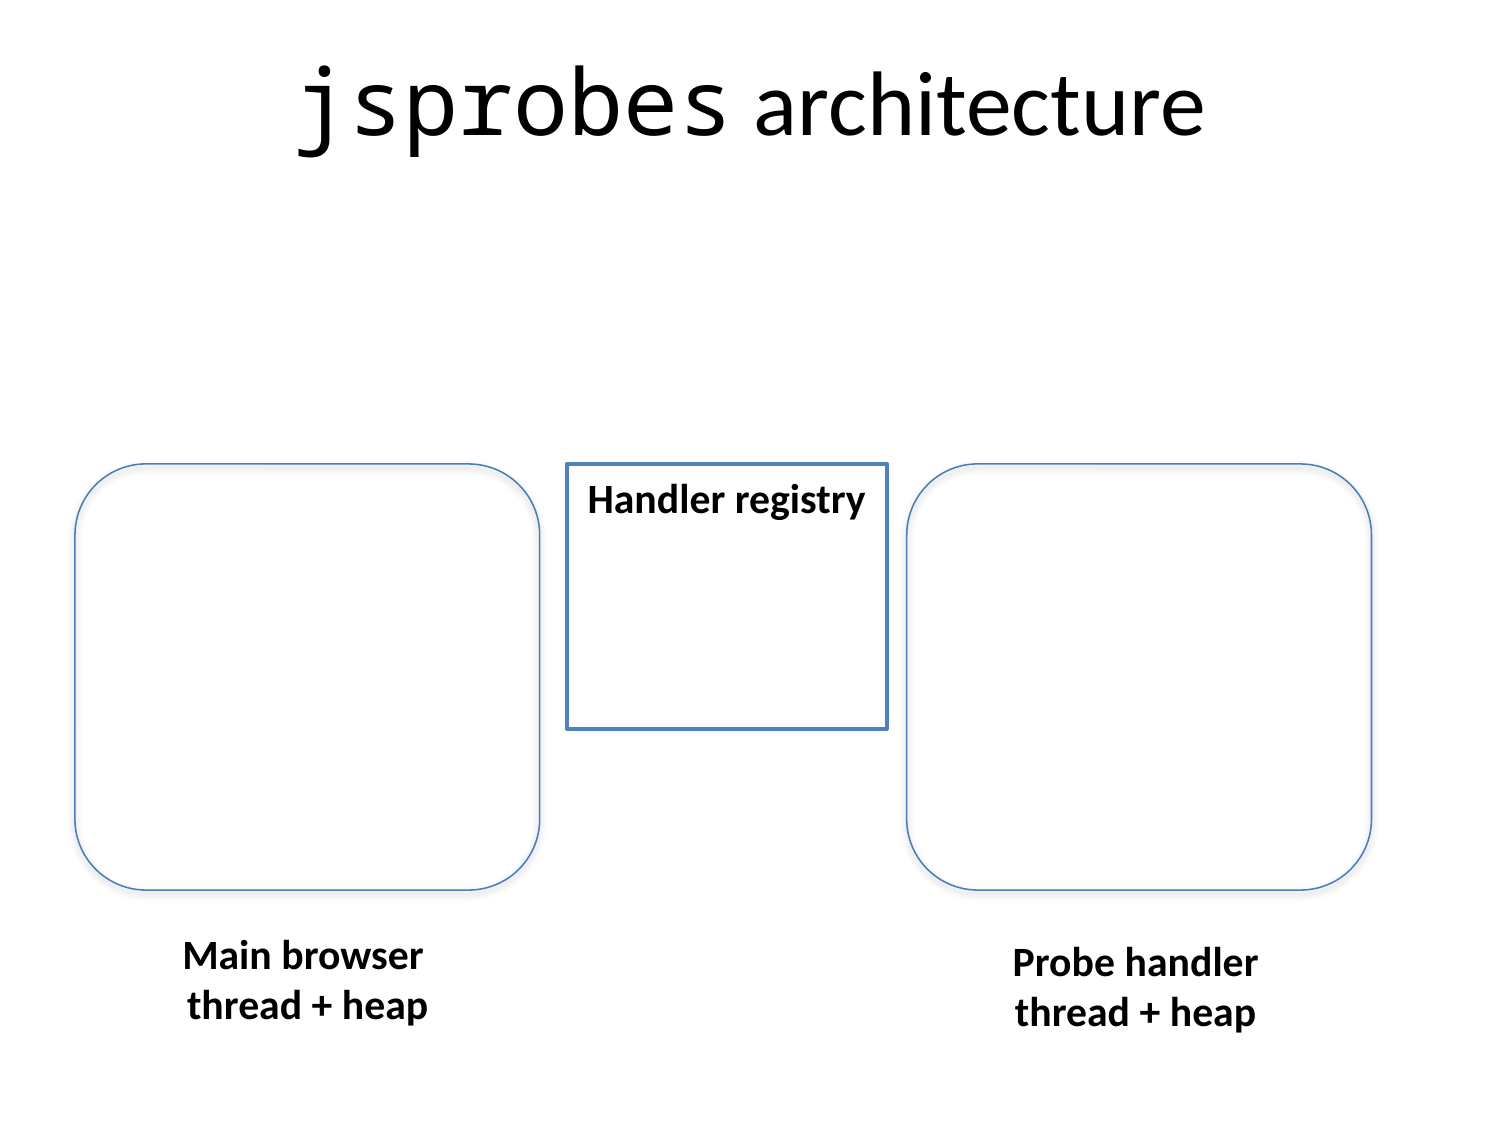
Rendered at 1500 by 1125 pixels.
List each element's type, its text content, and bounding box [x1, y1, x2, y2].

text_box [905, 463, 1373, 891]
text_box Main browser thread + heap [83, 920, 533, 1036]
text_box Handler registry [565, 462, 889, 731]
text_box Probe handler thread + heap [911, 927, 1361, 1042]
title jsprobes architecture [75, 5, 1425, 193]
text_box [74, 463, 541, 891]
